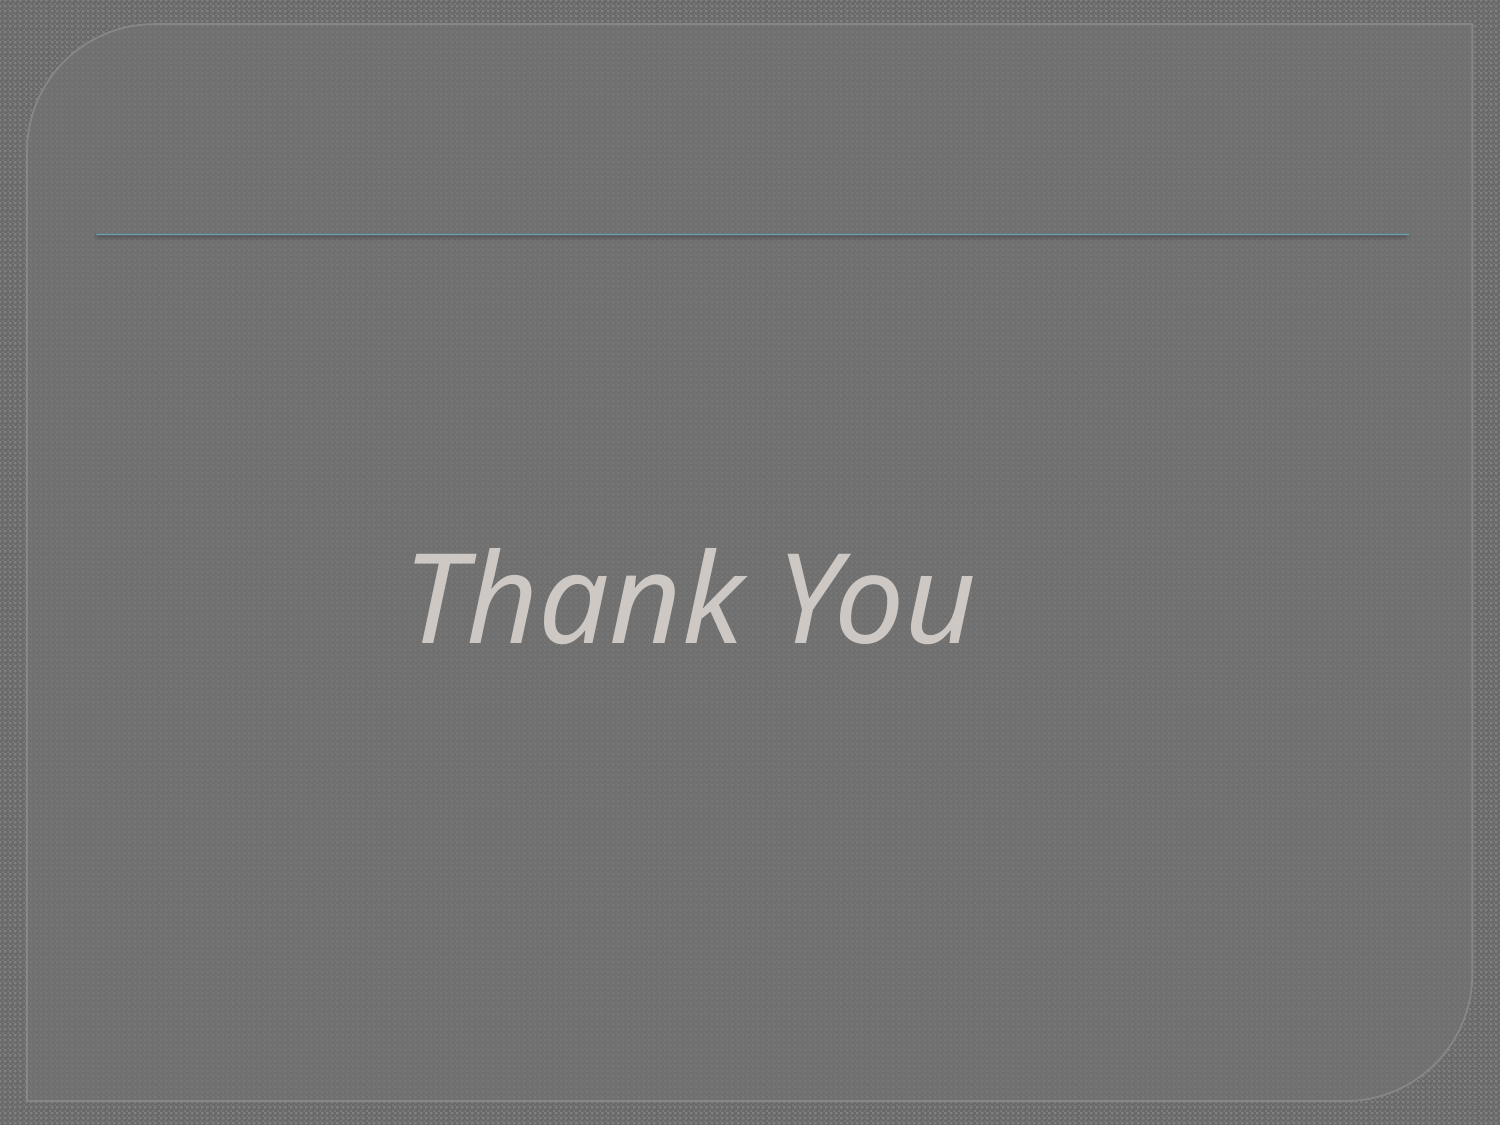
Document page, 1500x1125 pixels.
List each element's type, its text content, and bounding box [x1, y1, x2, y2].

title Thank You [346, 488, 1026, 677]
